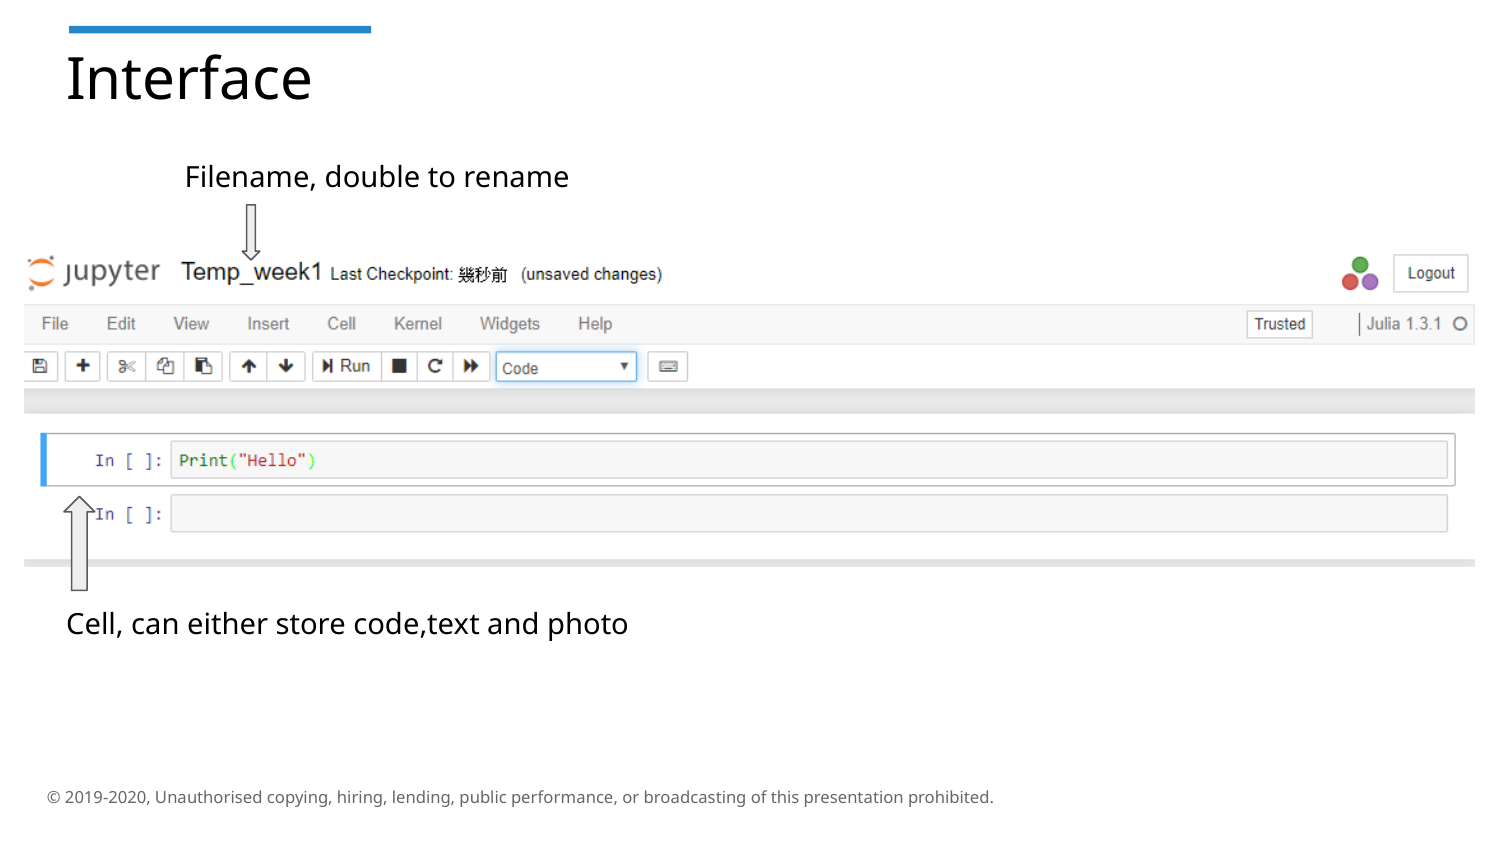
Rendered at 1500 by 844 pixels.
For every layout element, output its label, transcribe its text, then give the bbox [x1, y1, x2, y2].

title Interface [51, 25, 1449, 120]
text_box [24, 142, 1476, 670]
